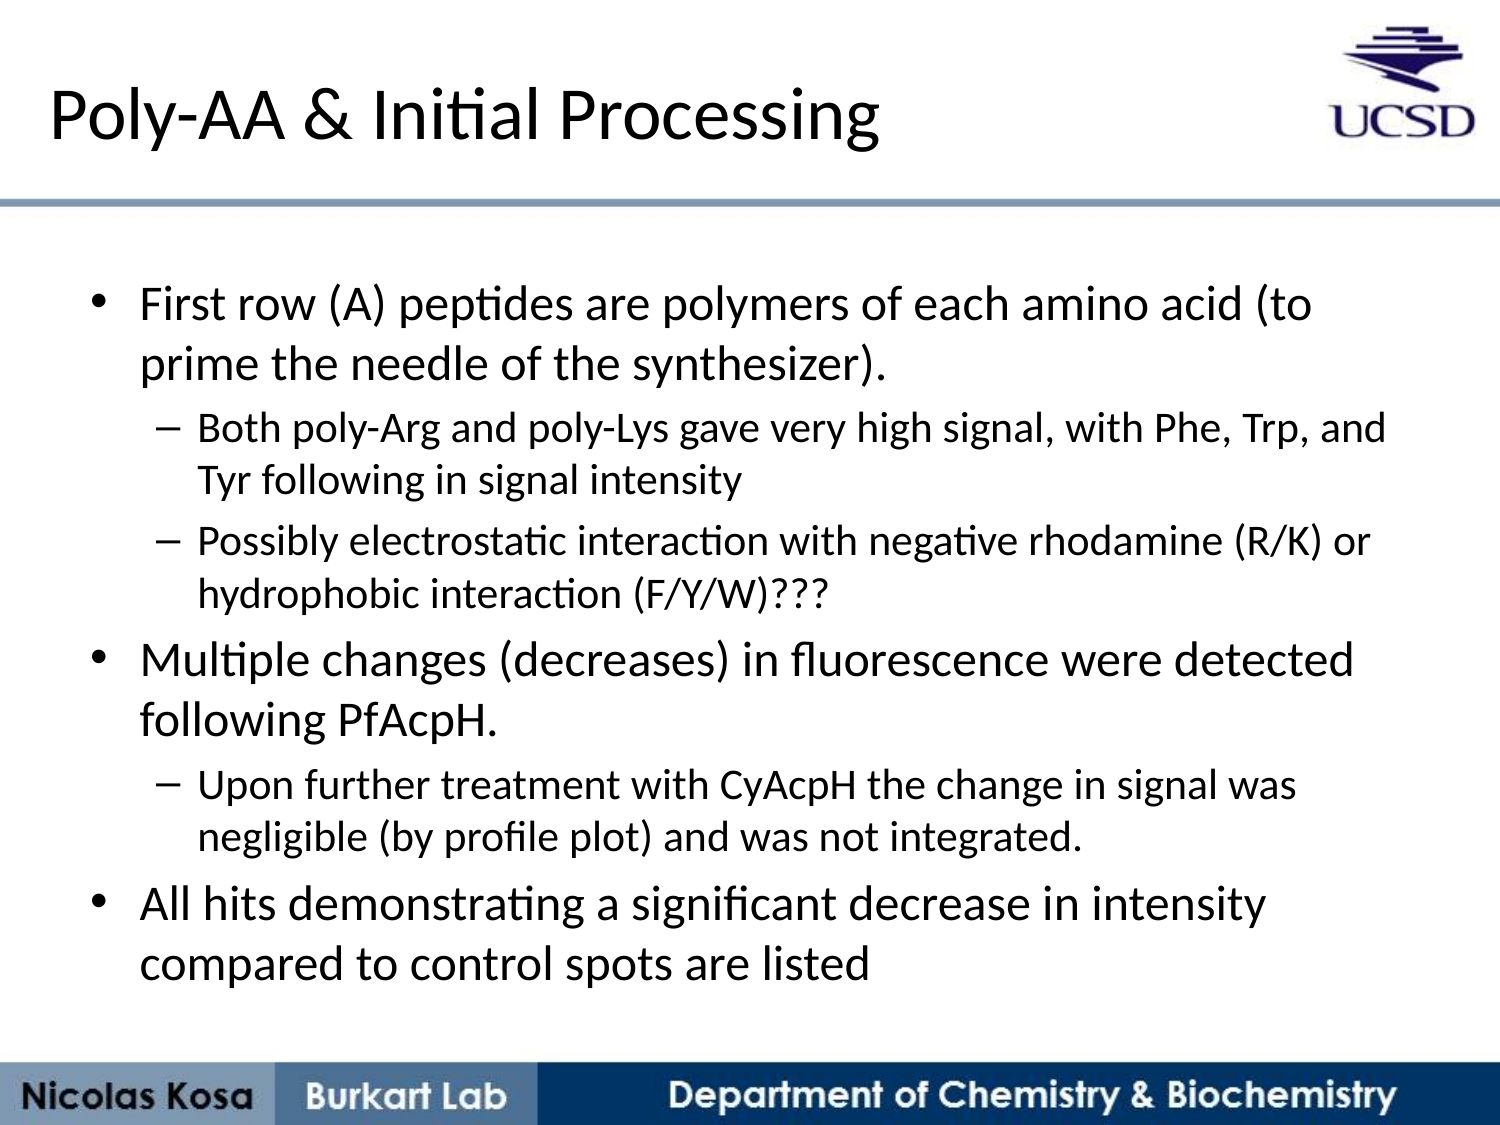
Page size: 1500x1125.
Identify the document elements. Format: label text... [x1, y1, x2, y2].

list First row (A) peptides are polymers of each amino acid (to prime the needle of the synthesizer). Both poly-Arg and poly-Lys gave very high signal, with Phe, Trp, and Tyr following in signal intensity Possibly electrostatic interaction with negative rhodamine (R/K) or hydrophobic interaction (F/Y/W)??? Multiple changes (decreases) in fluorescence were detected following PfAcpH. Upon further treatment with CyAcpH the change in signal was negligible (by profile plot) and was not integrated. All hits demonstrating a significant decrease in intensity compared to control spots are listed [75, 262, 1425, 1005]
picture [0, 0, 1500, 1125]
text_box Poly-AA & Initial Processing [34, 15, 1385, 203]
